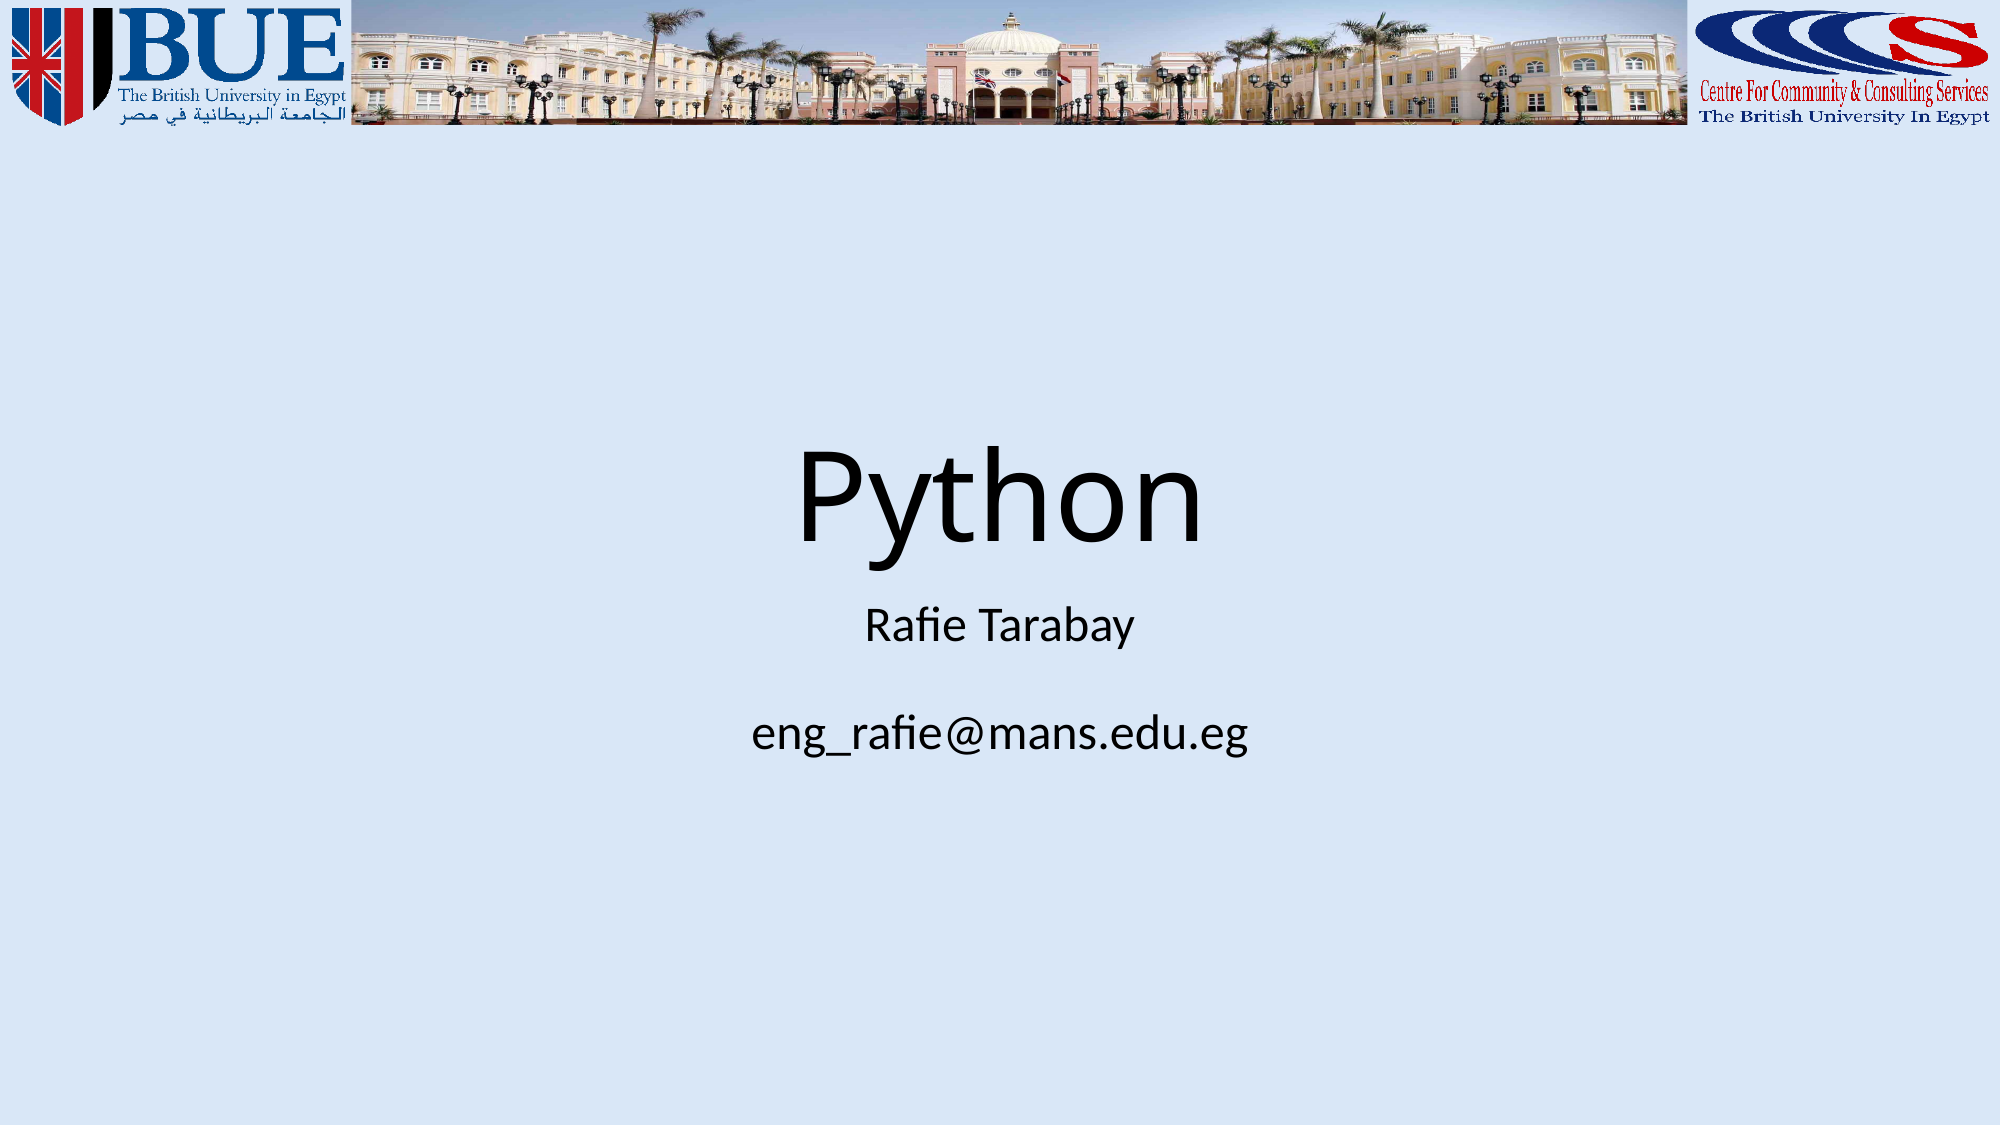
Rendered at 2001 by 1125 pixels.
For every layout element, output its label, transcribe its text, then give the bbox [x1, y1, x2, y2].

title Python [249, 184, 1750, 576]
picture [6, 0, 2000, 137]
subtitle Rafie Tarabay eng_rafie@mans.edu.eg [249, 590, 1750, 863]
